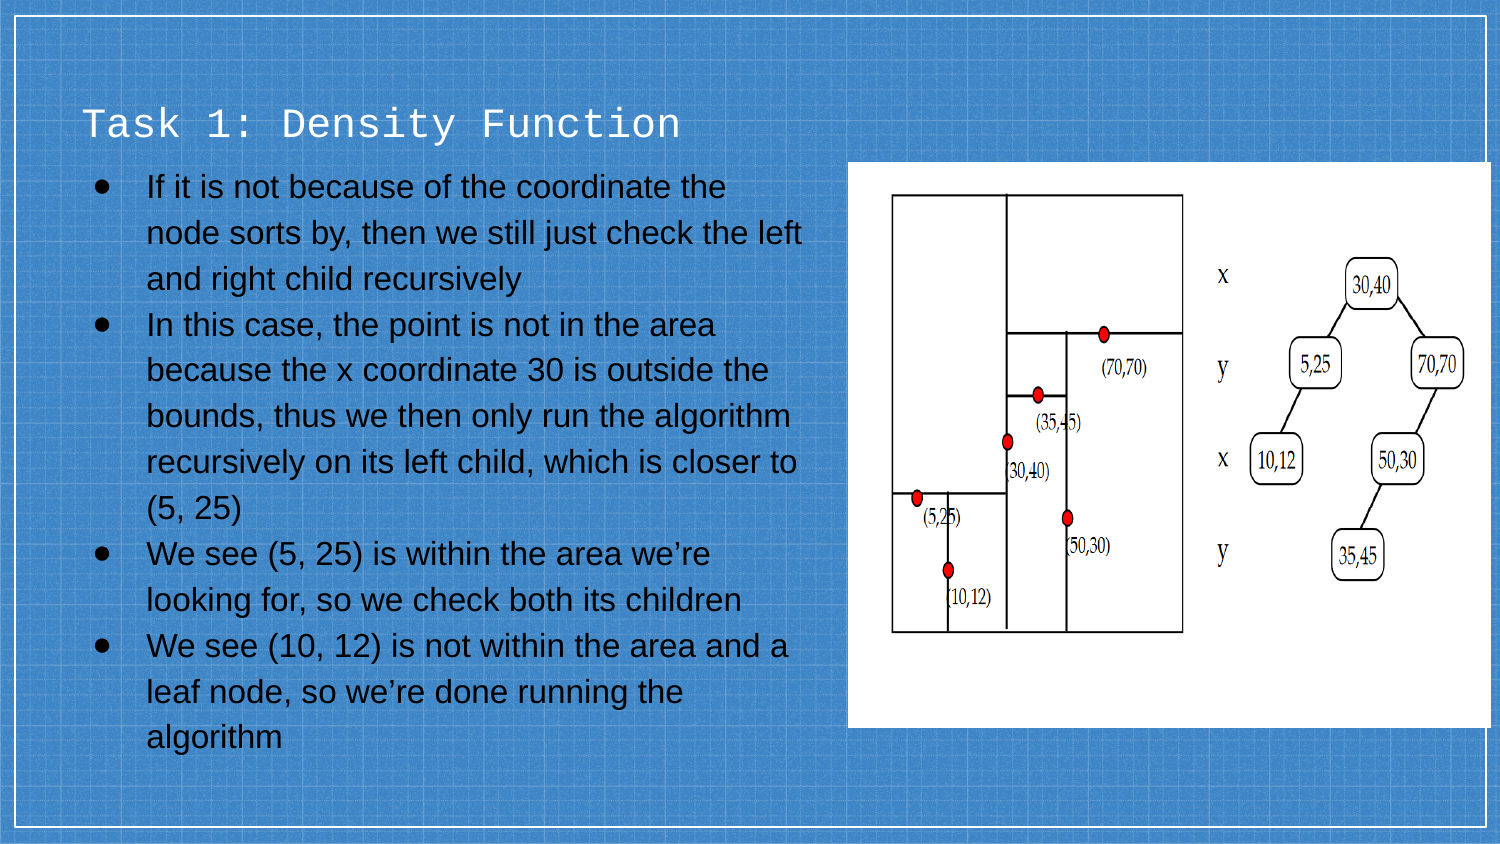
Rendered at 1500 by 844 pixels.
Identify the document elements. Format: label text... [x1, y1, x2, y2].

title Task 1: Density Function [66, 81, 1417, 163]
list If it is not because of the coordinate the node sorts by, then we still just check the left and right child recursively In this case, the point is not in the area because the x coordinate 30 is outside the bounds, thus we then only run the algorithm recursively on its left child, which is closer to (5, 25) We see (5, 25) is within the area we’re looking for, so we check both its children We see (10, 12) is not within the area and a leaf node, so we’re done running the algorithm [56, 144, 819, 782]
picture [0, 0, 1500, 844]
